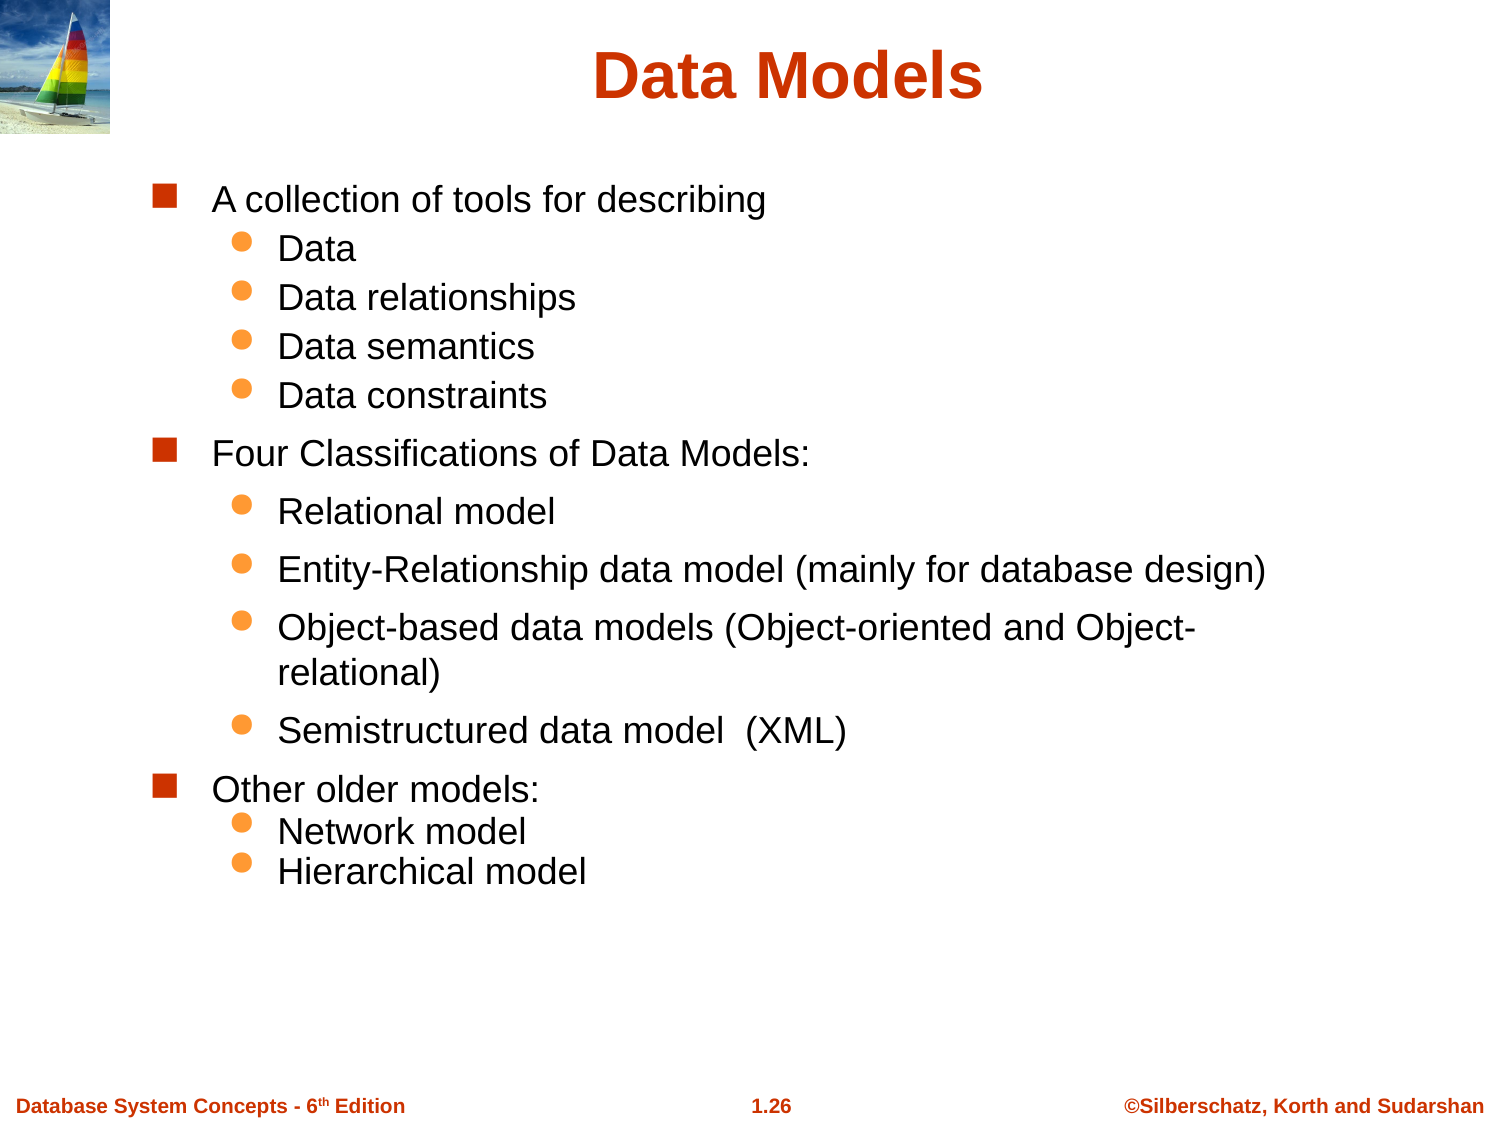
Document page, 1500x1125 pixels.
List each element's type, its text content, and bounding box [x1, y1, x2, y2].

picture [0, 0, 110, 134]
list A collection of tools for describing Data Data relationships Data semantics Data constraints Four Classifications of Data Models: Relational model Entity-Relationship data model (mainly for database design) Object-based data models (Object-oriented and Object-relational) Semistructured data model (XML) Other older models: Network model Hierarchical model [140, 167, 1361, 983]
title Data Models [125, 18, 1452, 120]
